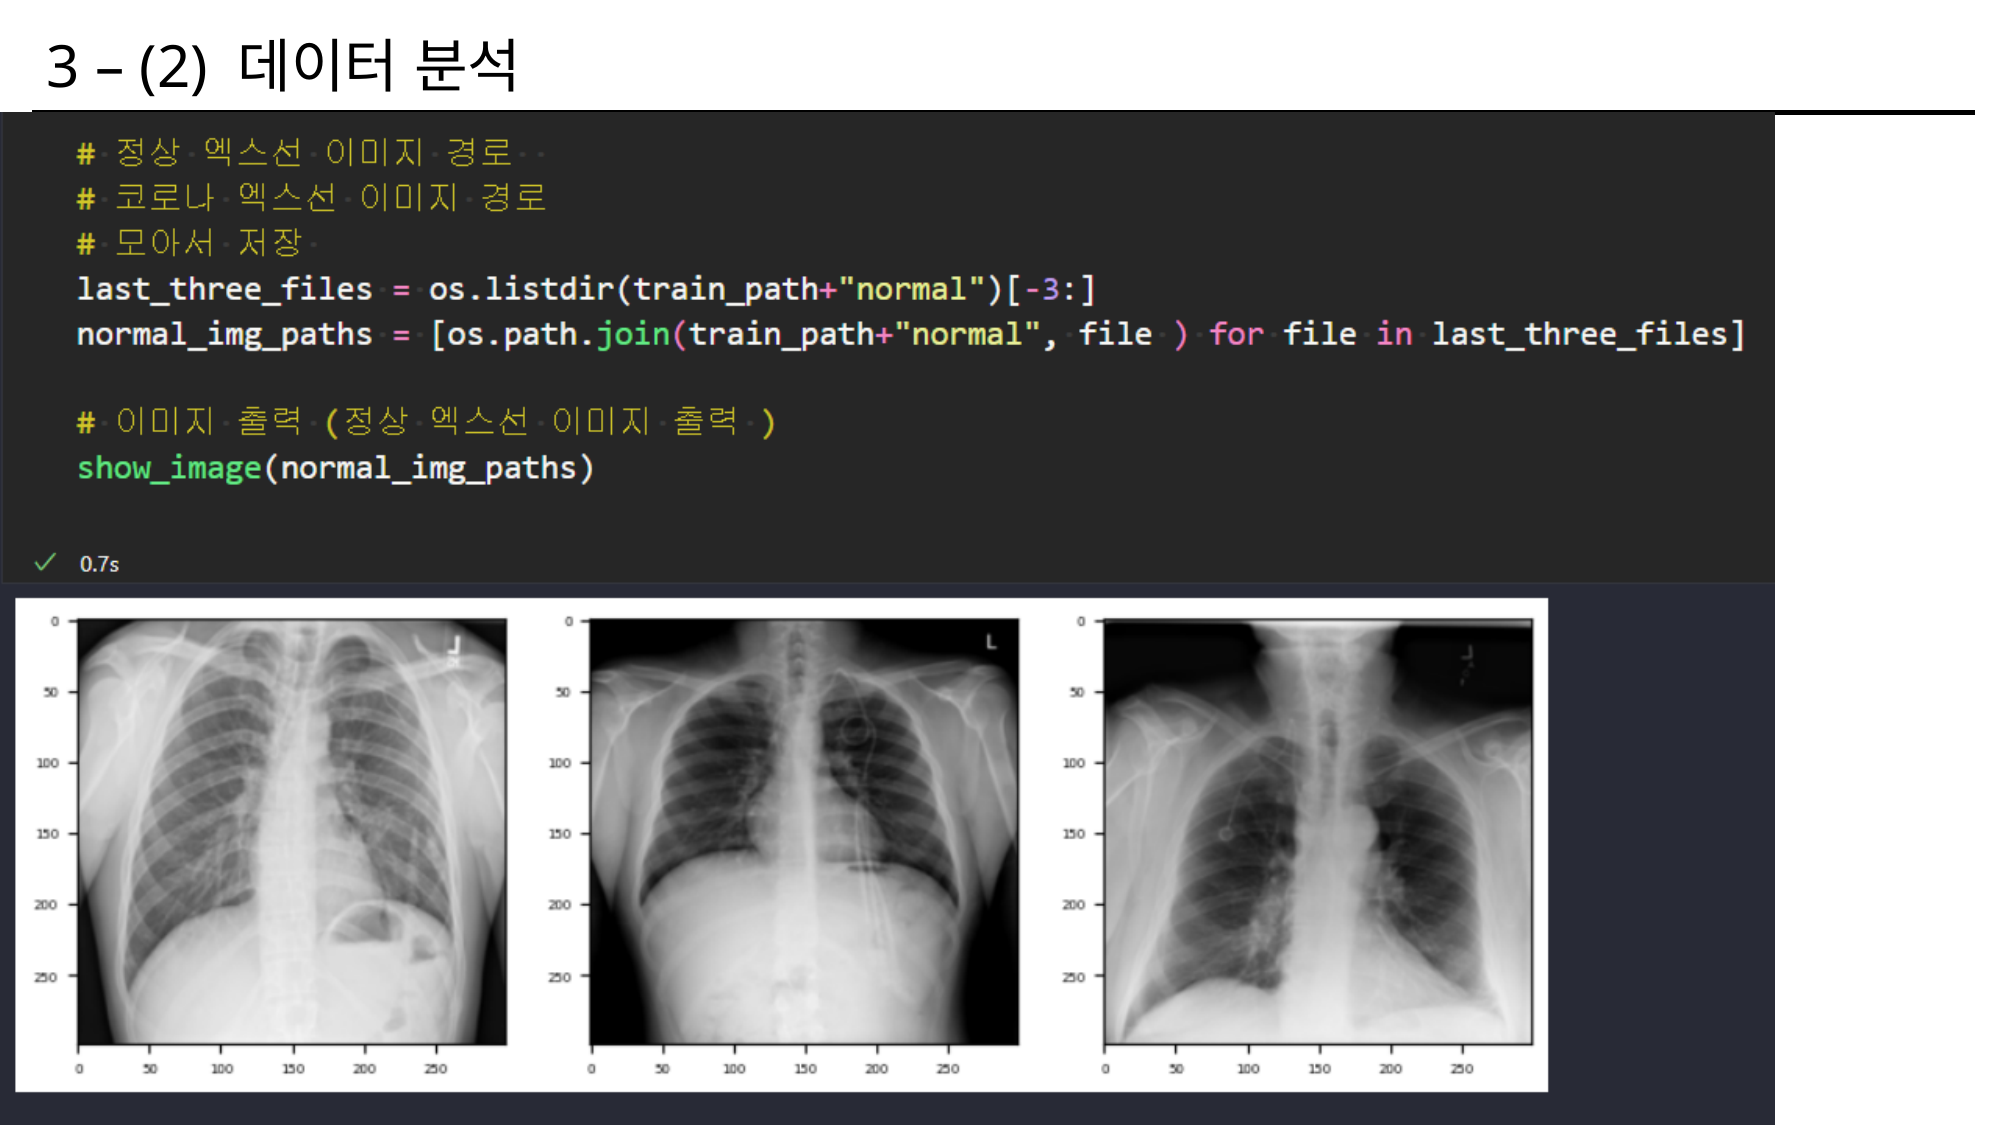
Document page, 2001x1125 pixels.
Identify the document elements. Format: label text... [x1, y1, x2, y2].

text_box 3 – (2) 데이터 분석 [31, 16, 1050, 112]
picture [0, 112, 1775, 1125]
